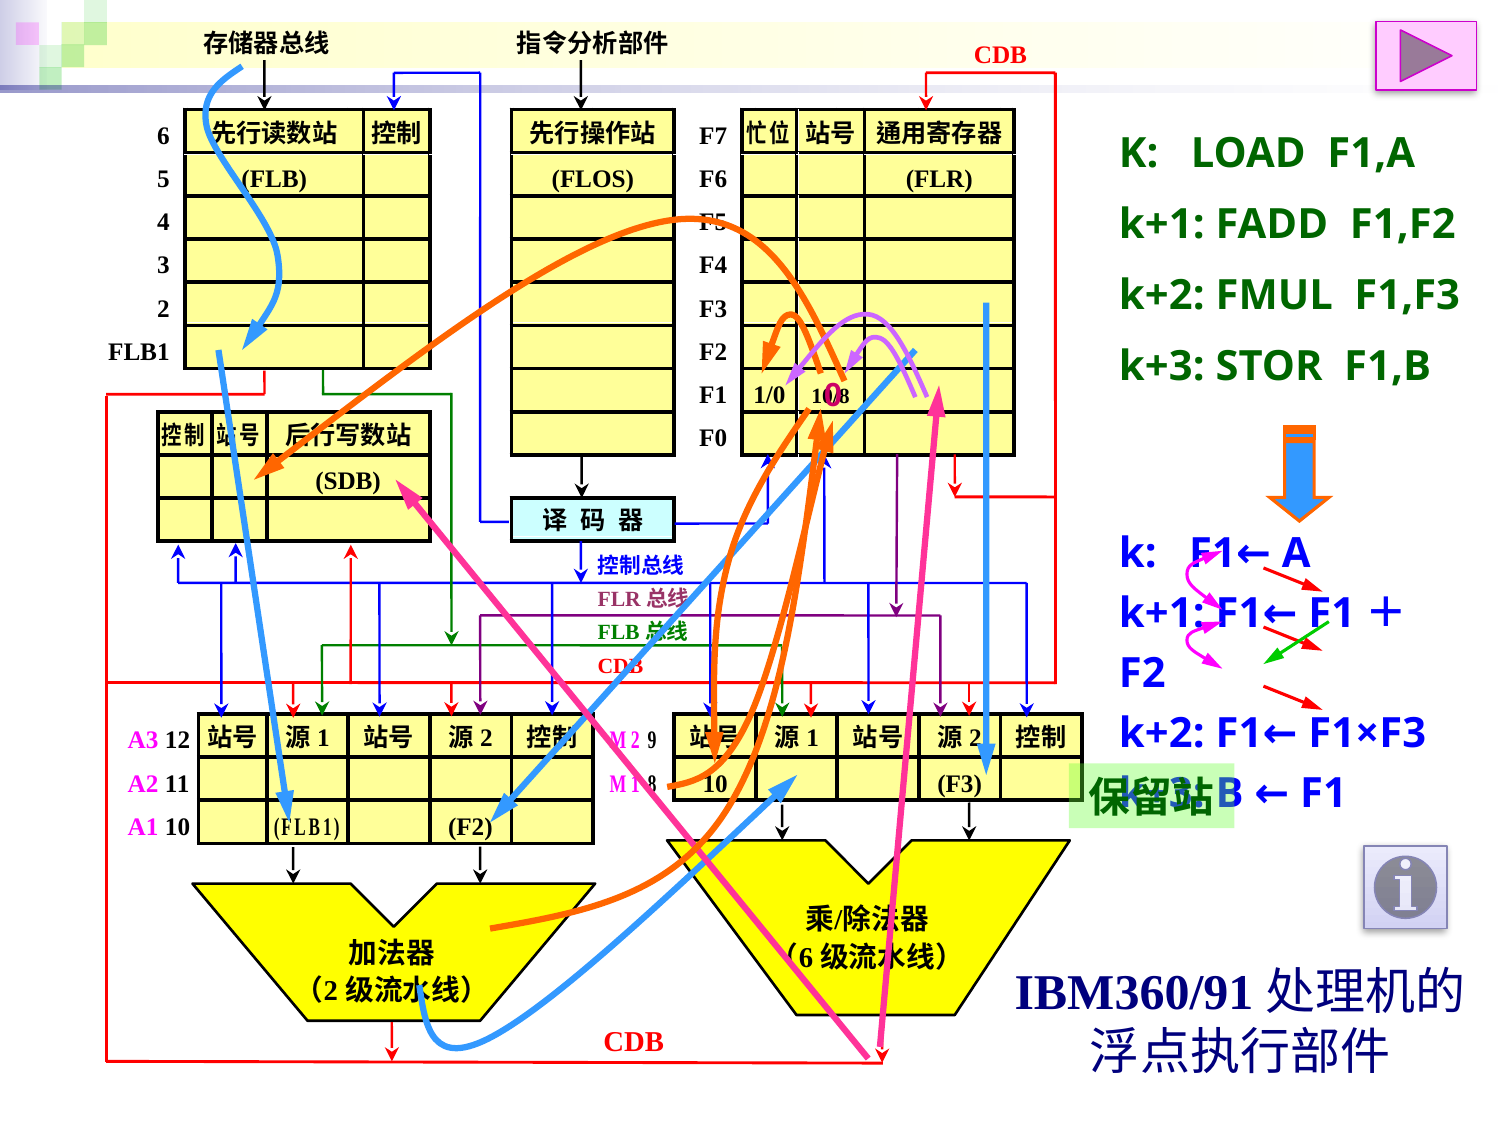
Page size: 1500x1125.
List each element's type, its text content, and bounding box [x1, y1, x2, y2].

text_box [1263, 621, 1329, 665]
table_cell [1395, 876, 1416, 910]
text_box [1284, 426, 1315, 430]
text_box [1263, 567, 1323, 592]
text_box K: LOAD F1,A k+1: FADD F1,F2 k+2: FMUL F1,F3 k+3: STOR F1,B [1104, 118, 1483, 397]
text_box IBM360/91处理机的浮点执行部件 [1102, 952, 1483, 1087]
text_box [1186, 621, 1223, 669]
text_box k: F1← A k+1: F1← F1＋F2 k+2: F1← F1×F3 k+3: B ← F1 [1104, 508, 1477, 824]
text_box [89, 21, 1098, 1106]
text_box [1284, 432, 1315, 439]
text_box [1269, 441, 1329, 522]
text_box [1375, 21, 1477, 91]
text_box 保留站 [1101, 763, 1235, 829]
text_box [1186, 550, 1223, 610]
text_box [1300, 637, 1323, 651]
text_box [1363, 845, 1448, 929]
text_box [1263, 686, 1323, 710]
table_cell [1401, 860, 1410, 868]
